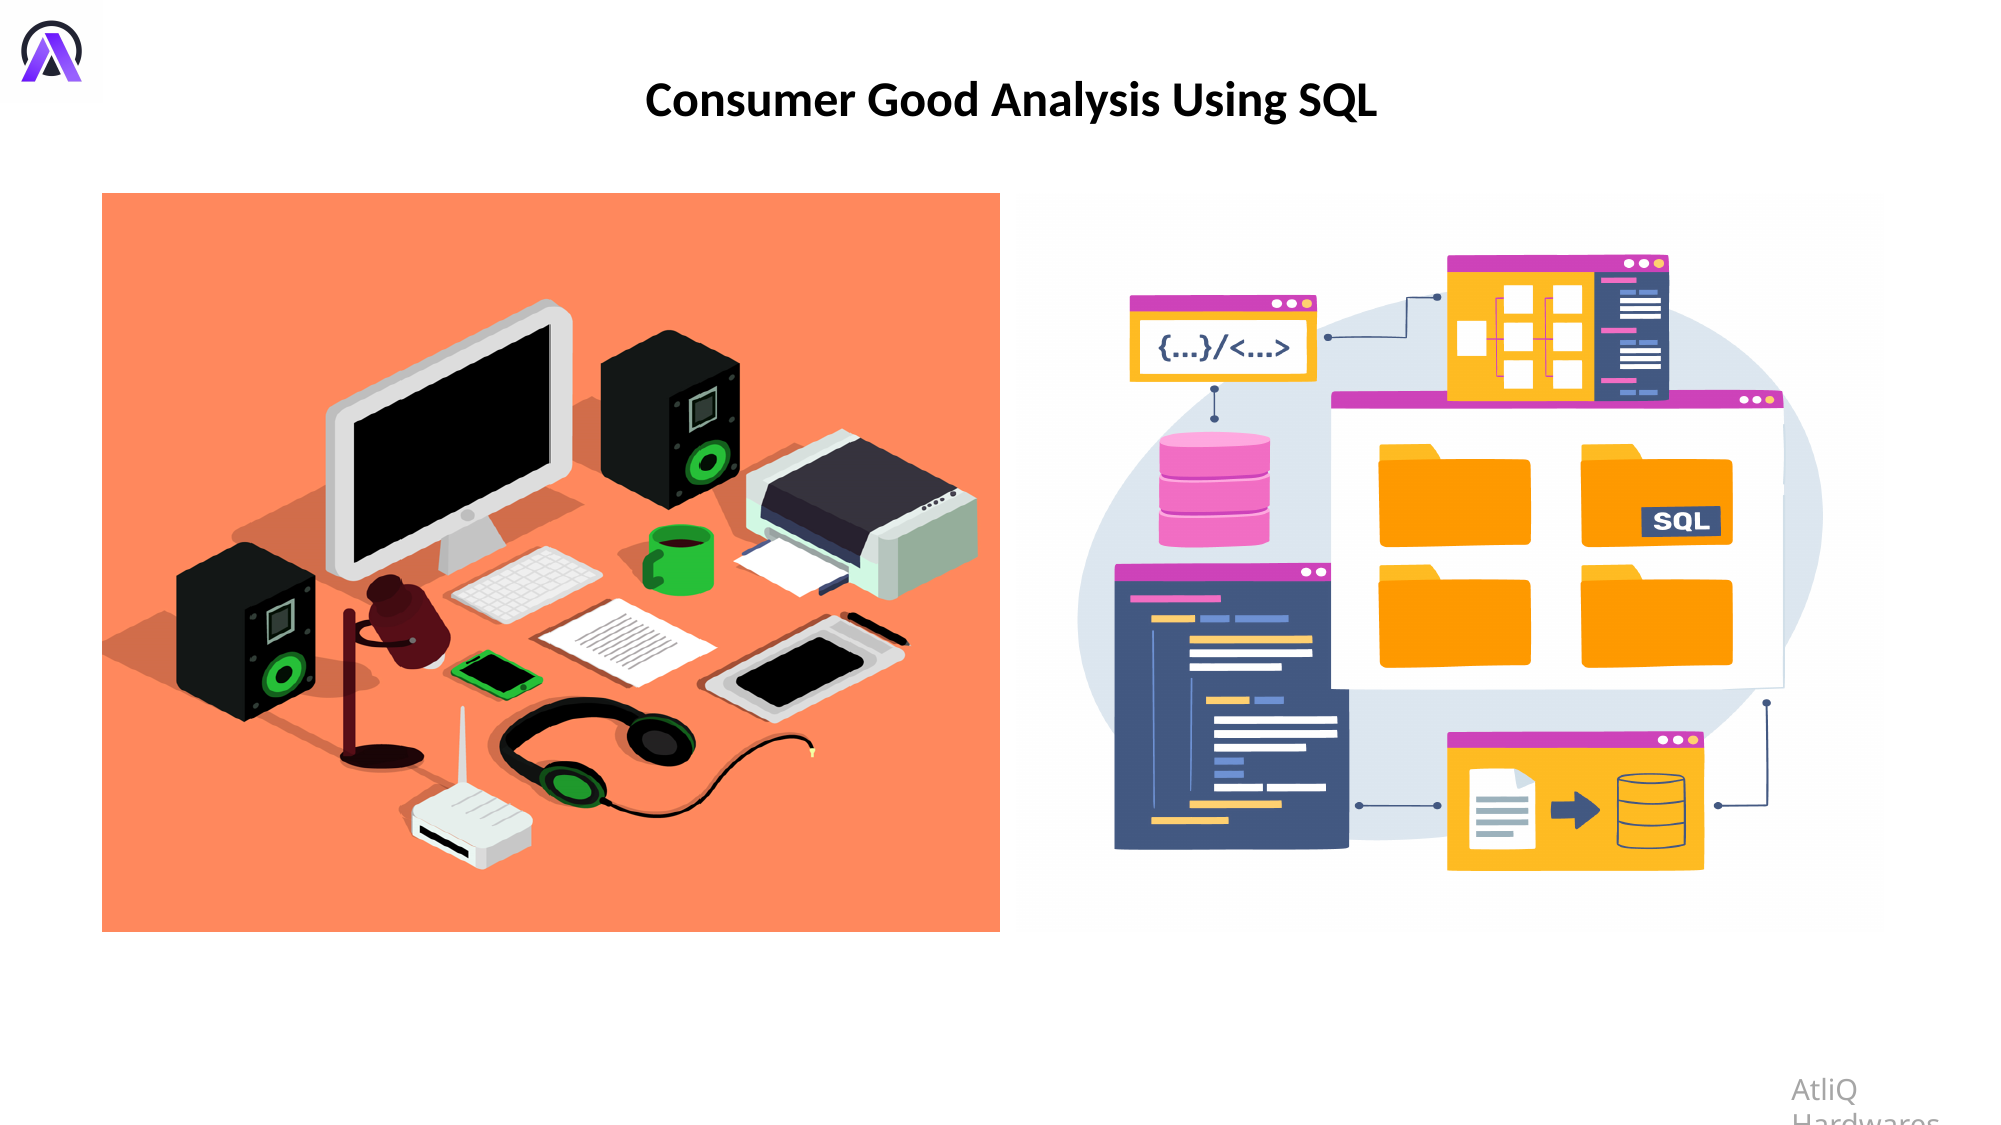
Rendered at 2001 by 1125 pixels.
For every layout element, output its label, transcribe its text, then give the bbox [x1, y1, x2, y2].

picture [102, 193, 1000, 932]
text_box Consumer Good Analysis Using SQL [345, 58, 1678, 134]
picture [0, 0, 103, 103]
picture [1016, 193, 1884, 932]
text_box AtliQ Hardwares [1776, 1064, 2000, 1125]
